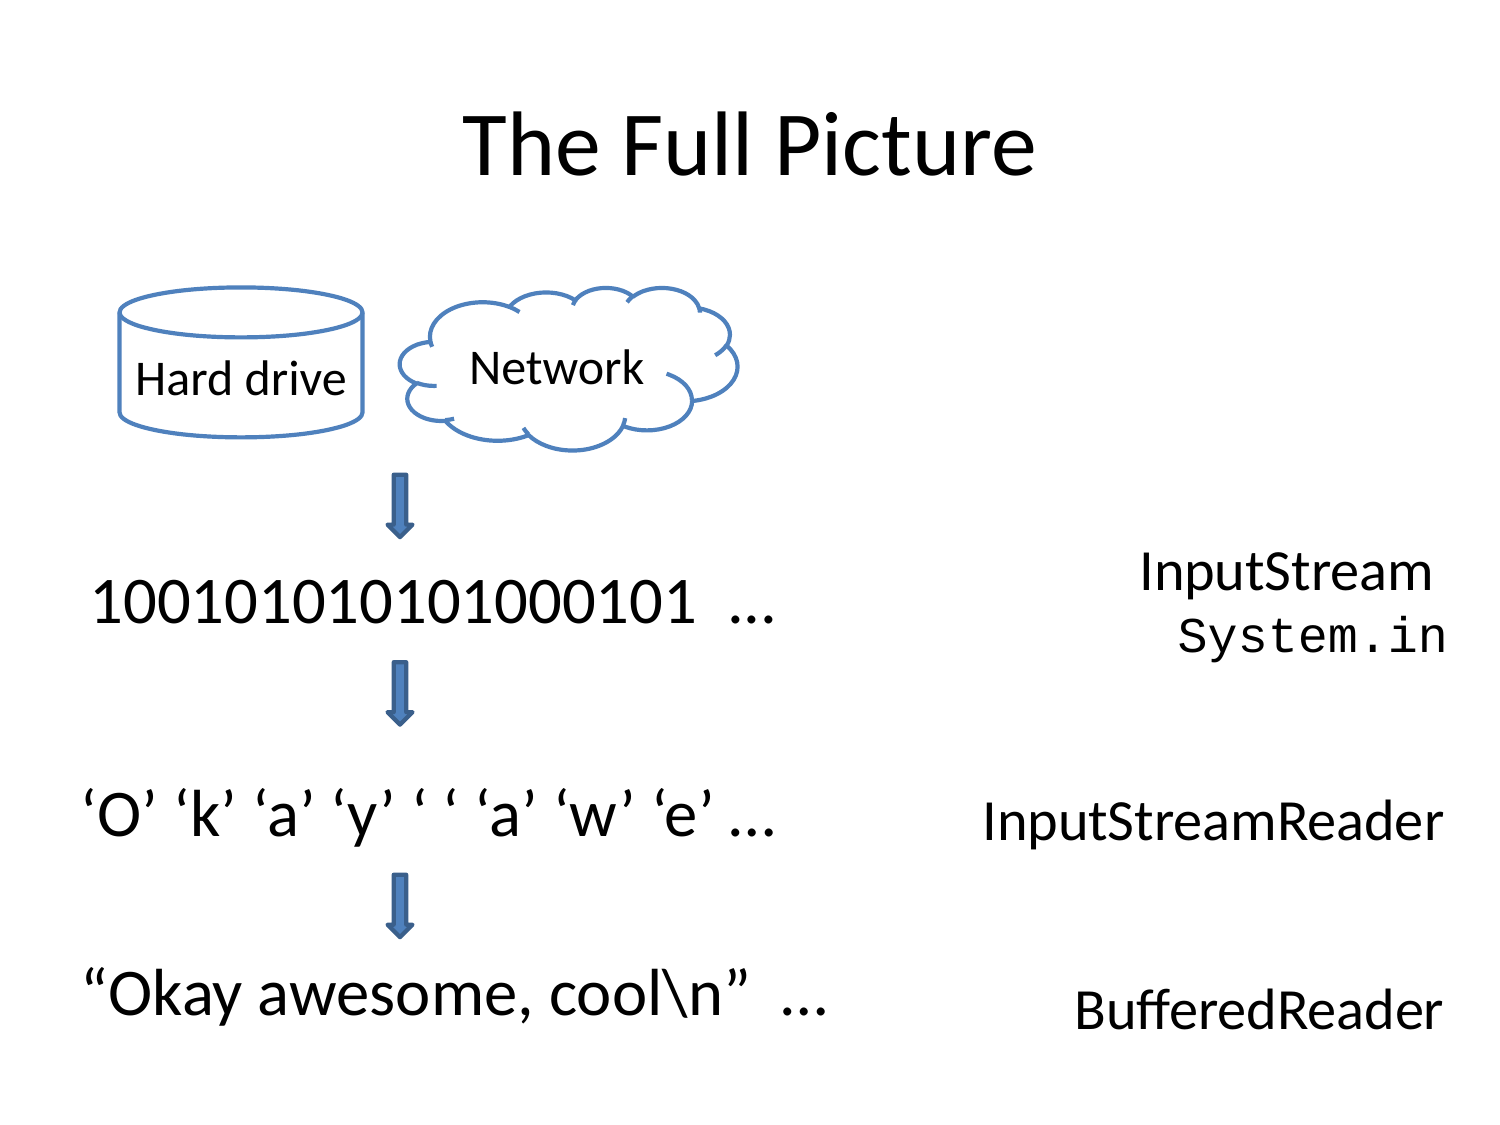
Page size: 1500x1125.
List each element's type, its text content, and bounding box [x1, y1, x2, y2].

text_box [385, 660, 415, 727]
text_box Network [397, 285, 740, 453]
title The Full Picture [75, 45, 1425, 233]
text_box InputStream System.in [999, 525, 1463, 670]
text_box ‘O’ ‘k’ ‘a’ ‘y’ ‘ ‘ ‘a’ ‘w’ ‘e’ … [65, 762, 792, 857]
text_box 100101010101000101 ... [75, 549, 793, 645]
text_box [385, 872, 415, 940]
text_box Hard drive [117, 285, 365, 440]
text_box BufferedReader [1059, 964, 1460, 1049]
text_box [385, 472, 415, 540]
text_box InputStreamReader [967, 774, 1460, 860]
text_box “Okay awesome, cool\n” … [65, 941, 843, 1036]
